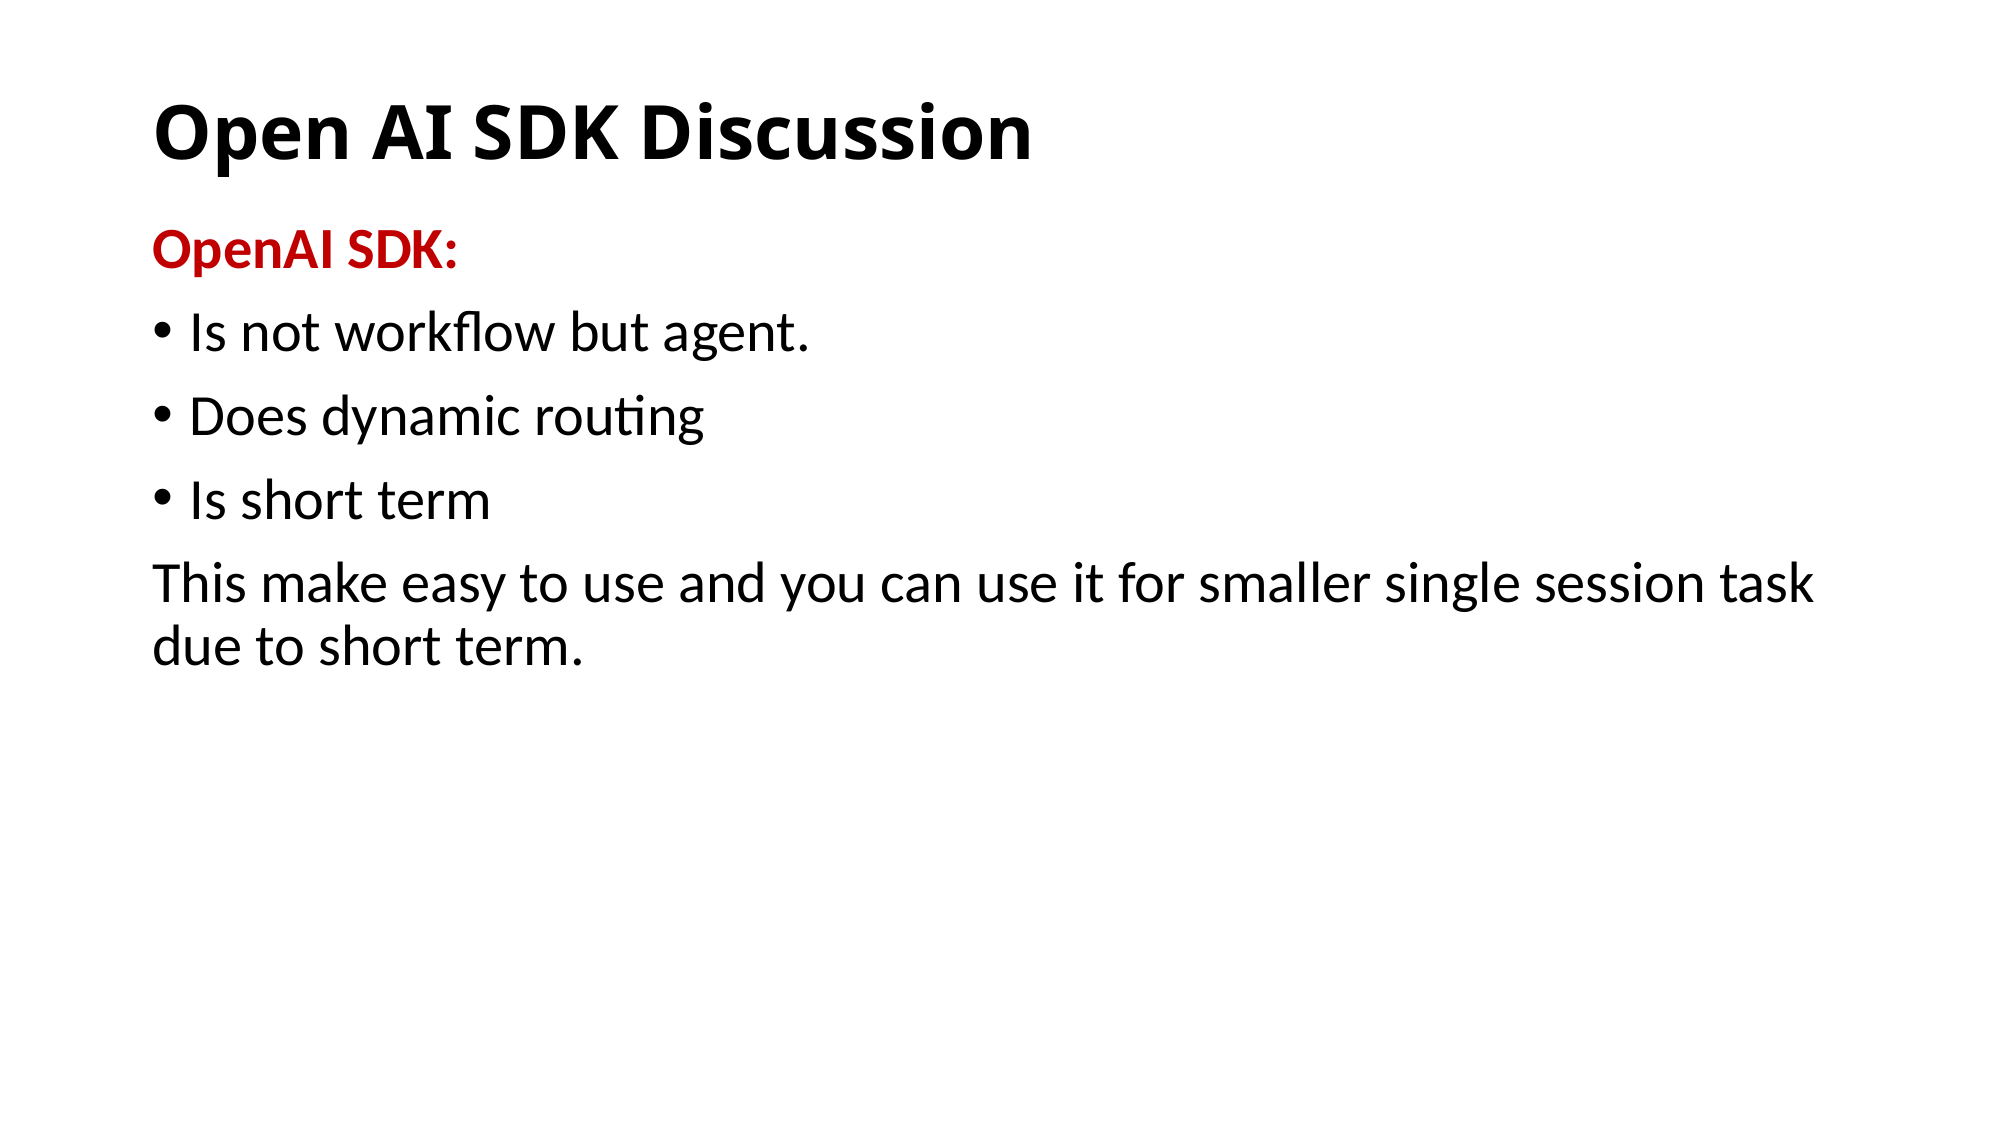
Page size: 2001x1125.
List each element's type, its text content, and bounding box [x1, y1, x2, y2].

title Open AI SDK Discussion [137, 59, 1863, 210]
list OpenAI SDK: Is not workflow but agent. Does dynamic routing Is short term This make easy to use and you can use it for smaller single session task due to short term. [137, 210, 1863, 1014]
